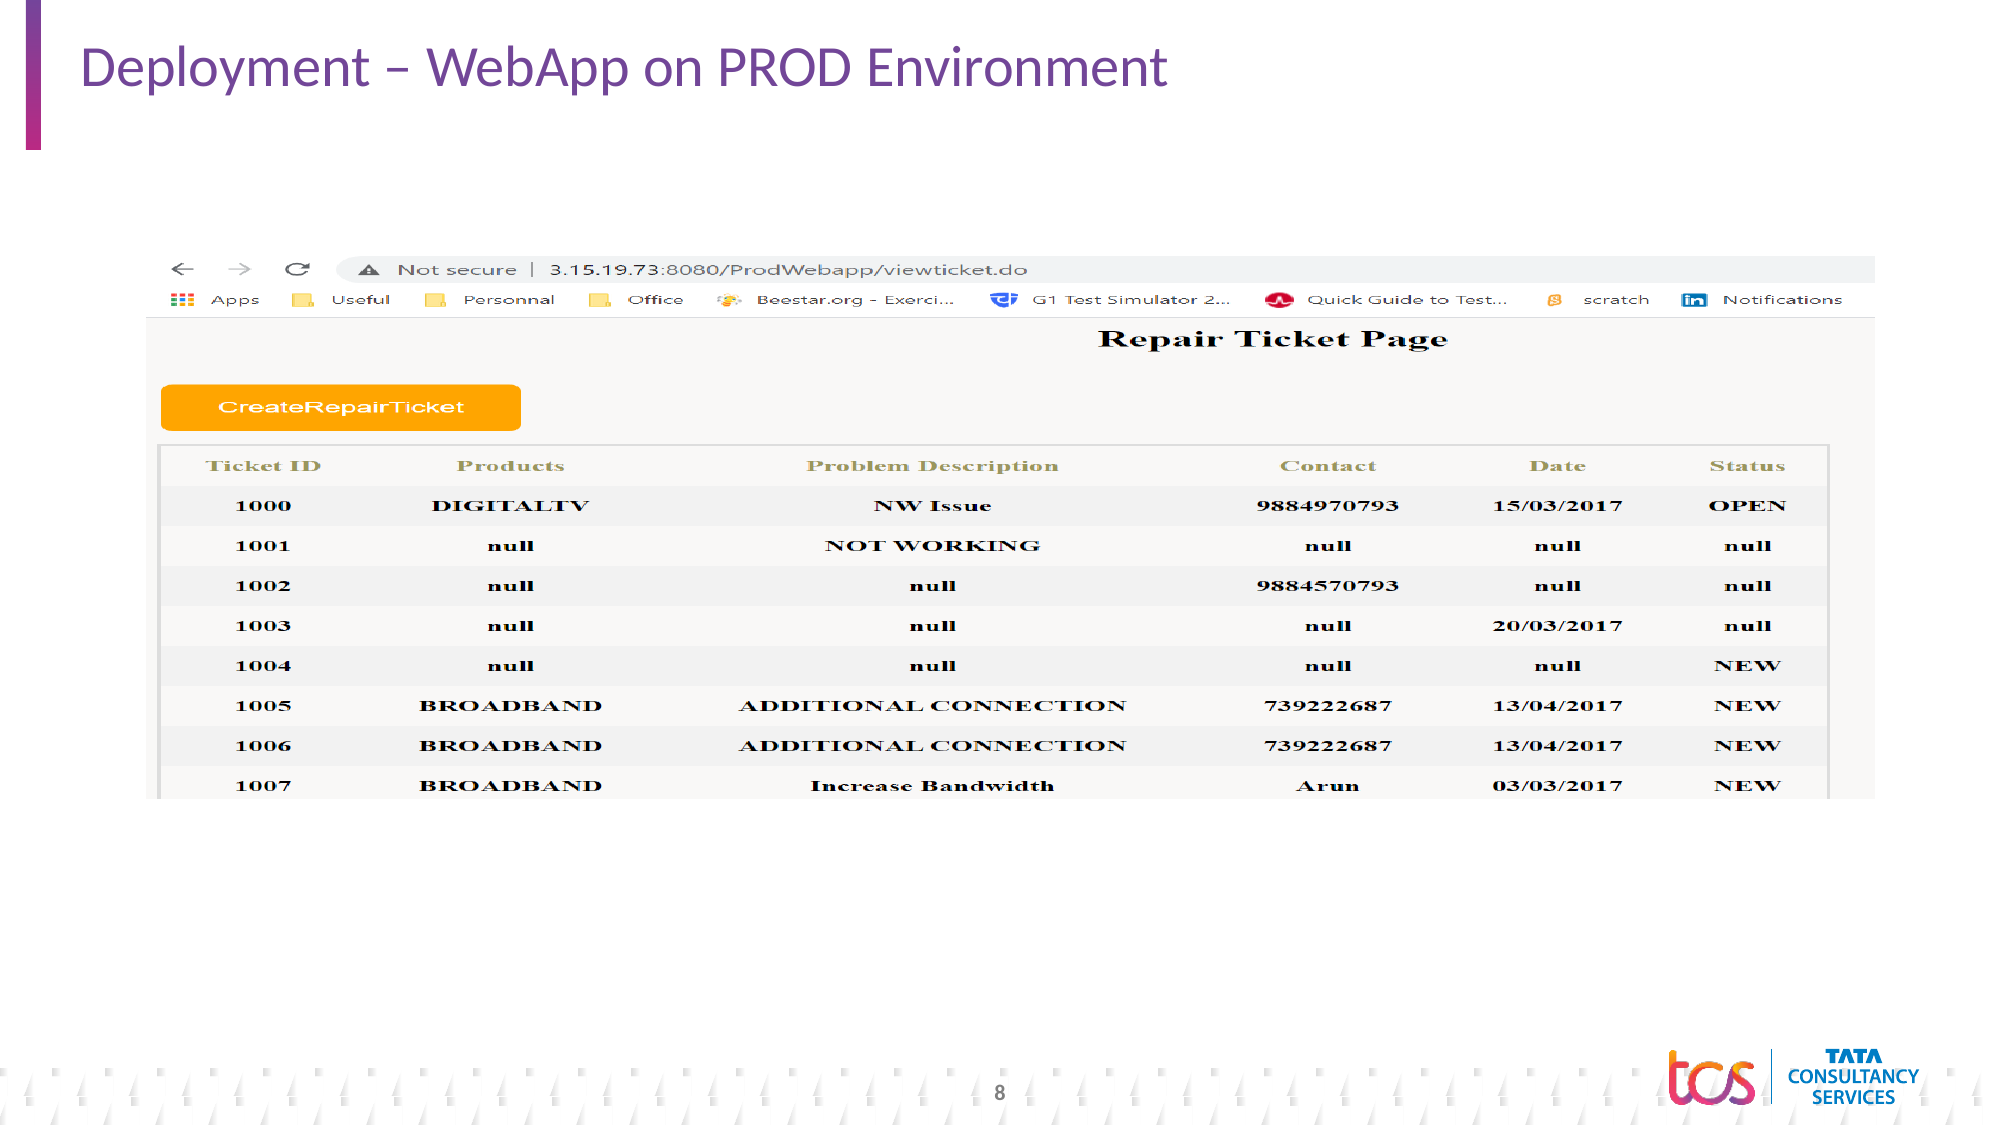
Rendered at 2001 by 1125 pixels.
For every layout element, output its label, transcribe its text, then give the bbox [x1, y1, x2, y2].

title Deployment – WebApp on PROD Environment [69, 9, 1940, 116]
picture [145, 255, 1875, 799]
picture [1669, 1050, 1755, 1105]
slide_number 8 [927, 1061, 1073, 1122]
